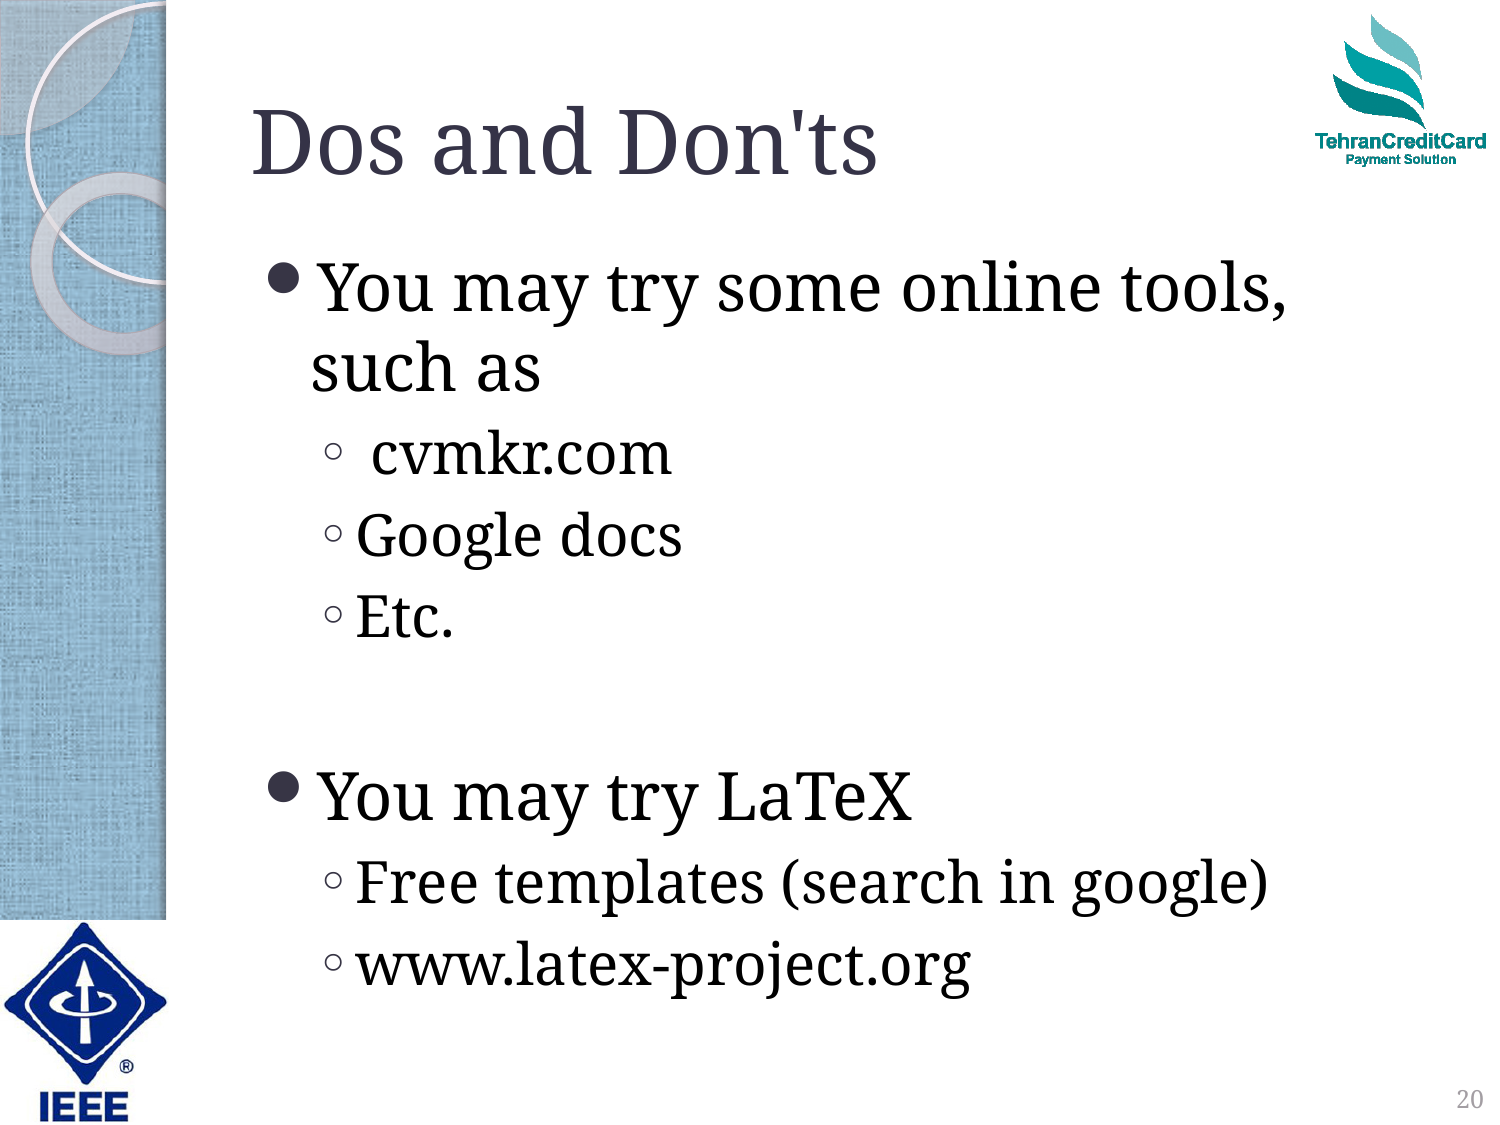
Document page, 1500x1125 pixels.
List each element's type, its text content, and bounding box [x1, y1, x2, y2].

list You may try some online tools, such as cvmkr.com Google docs Etc. You may try LaTeX Free templates (search in google) www.latex-project.org [235, 237, 1466, 1025]
title Dos and Don'ts [235, 45, 1466, 233]
slide_number 20 [1440, 1046, 1500, 1125]
picture [0, 920, 169, 1125]
picture [1305, 12, 1494, 201]
